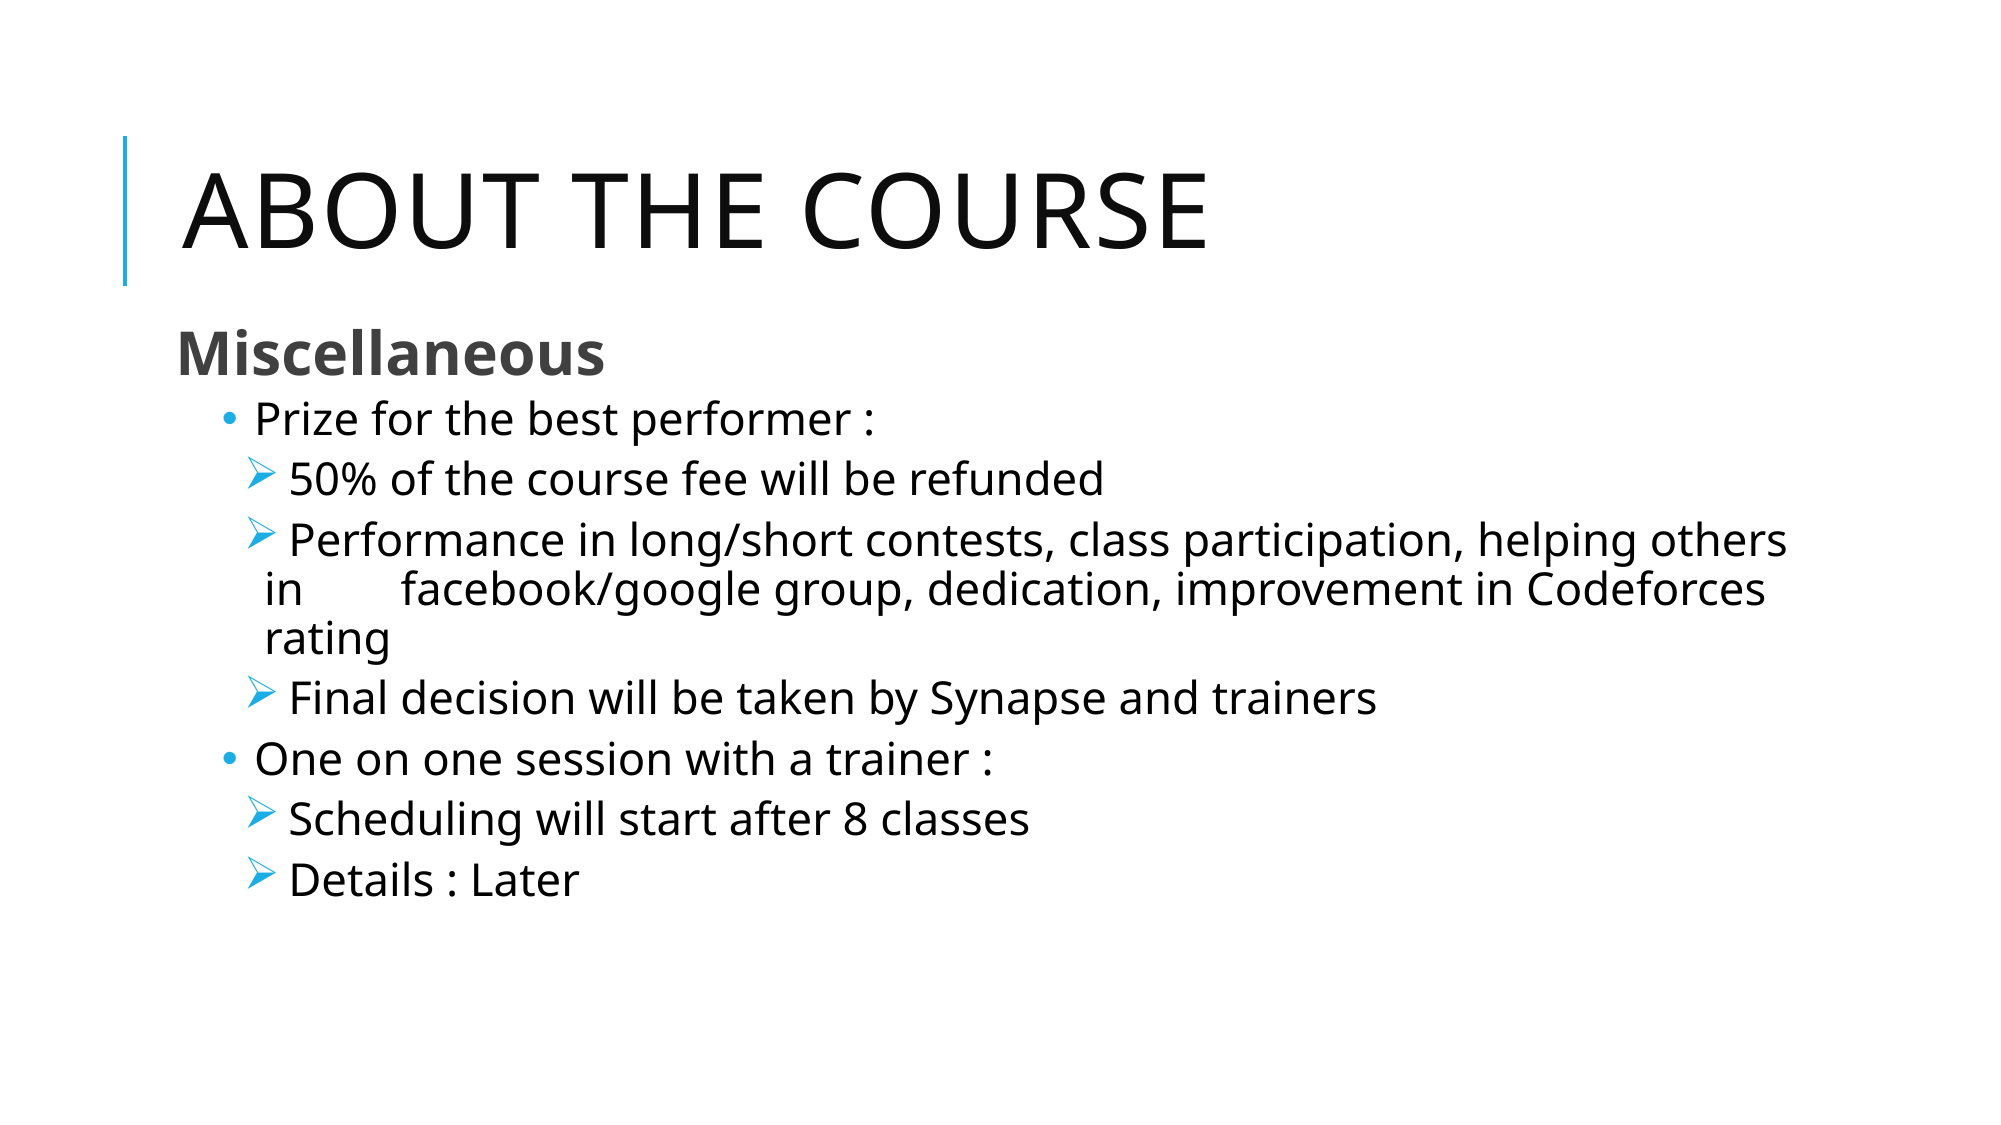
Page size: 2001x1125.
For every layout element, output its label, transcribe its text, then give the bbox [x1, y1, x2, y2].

list Miscellaneous Prize for the best performer : 50% of the course fee will be refunded Performance in long/short contests, class participation, helping others in facebook/google group, dedication, improvement in Codeforces rating Final decision will be taken by Synapse and trainers One on one session with a trainer : Scheduling will start after 8 classes Details : Later [168, 315, 1804, 916]
title About the Course [168, 96, 1763, 315]
